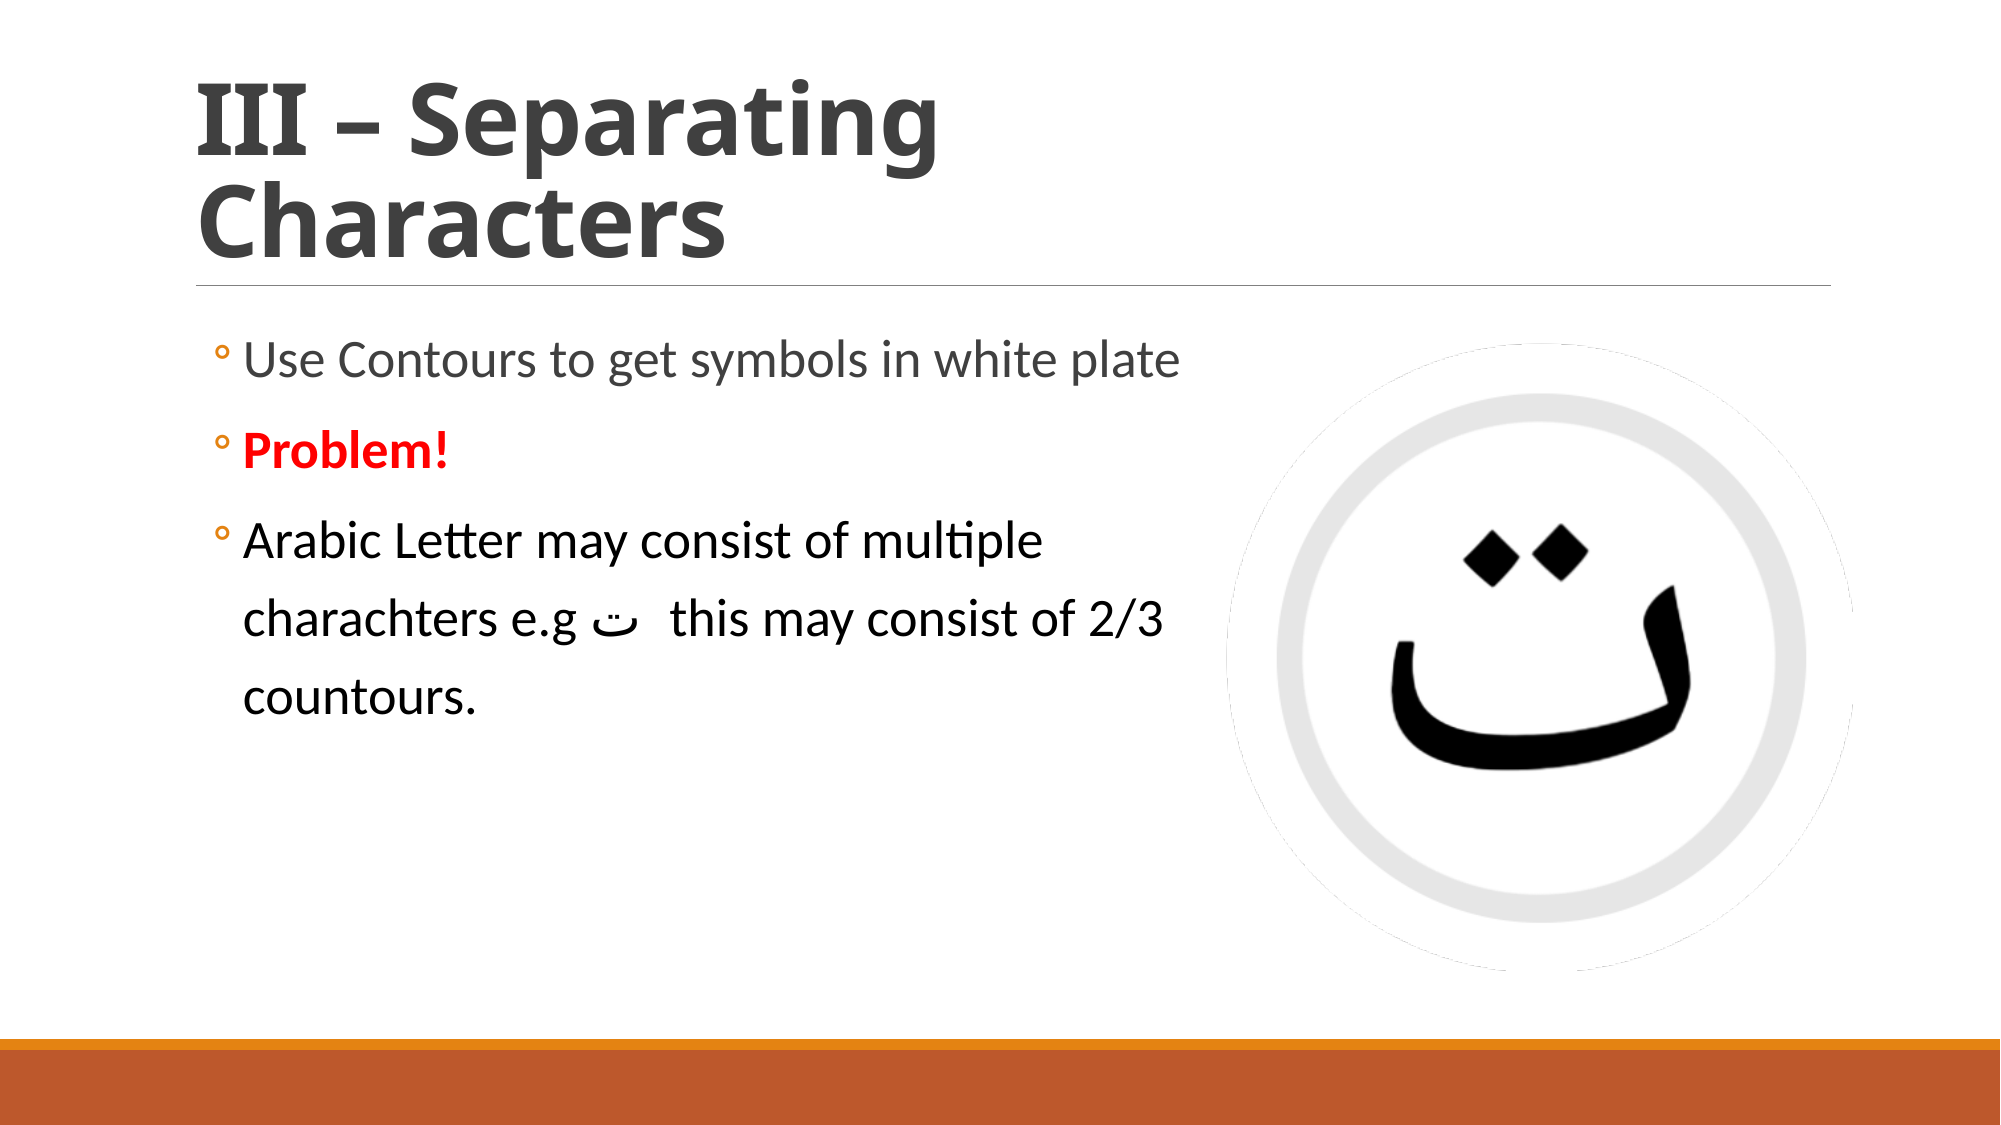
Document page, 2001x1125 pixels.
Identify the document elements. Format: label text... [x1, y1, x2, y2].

title III – Separating Characters [180, 47, 1287, 285]
picture [1224, 341, 1855, 972]
list Use Contours to get symbols in white plate Problem! Arabic Letter may consist of multiple charachters e.g ت this may consist of 2/3 countours. [180, 302, 1287, 899]
